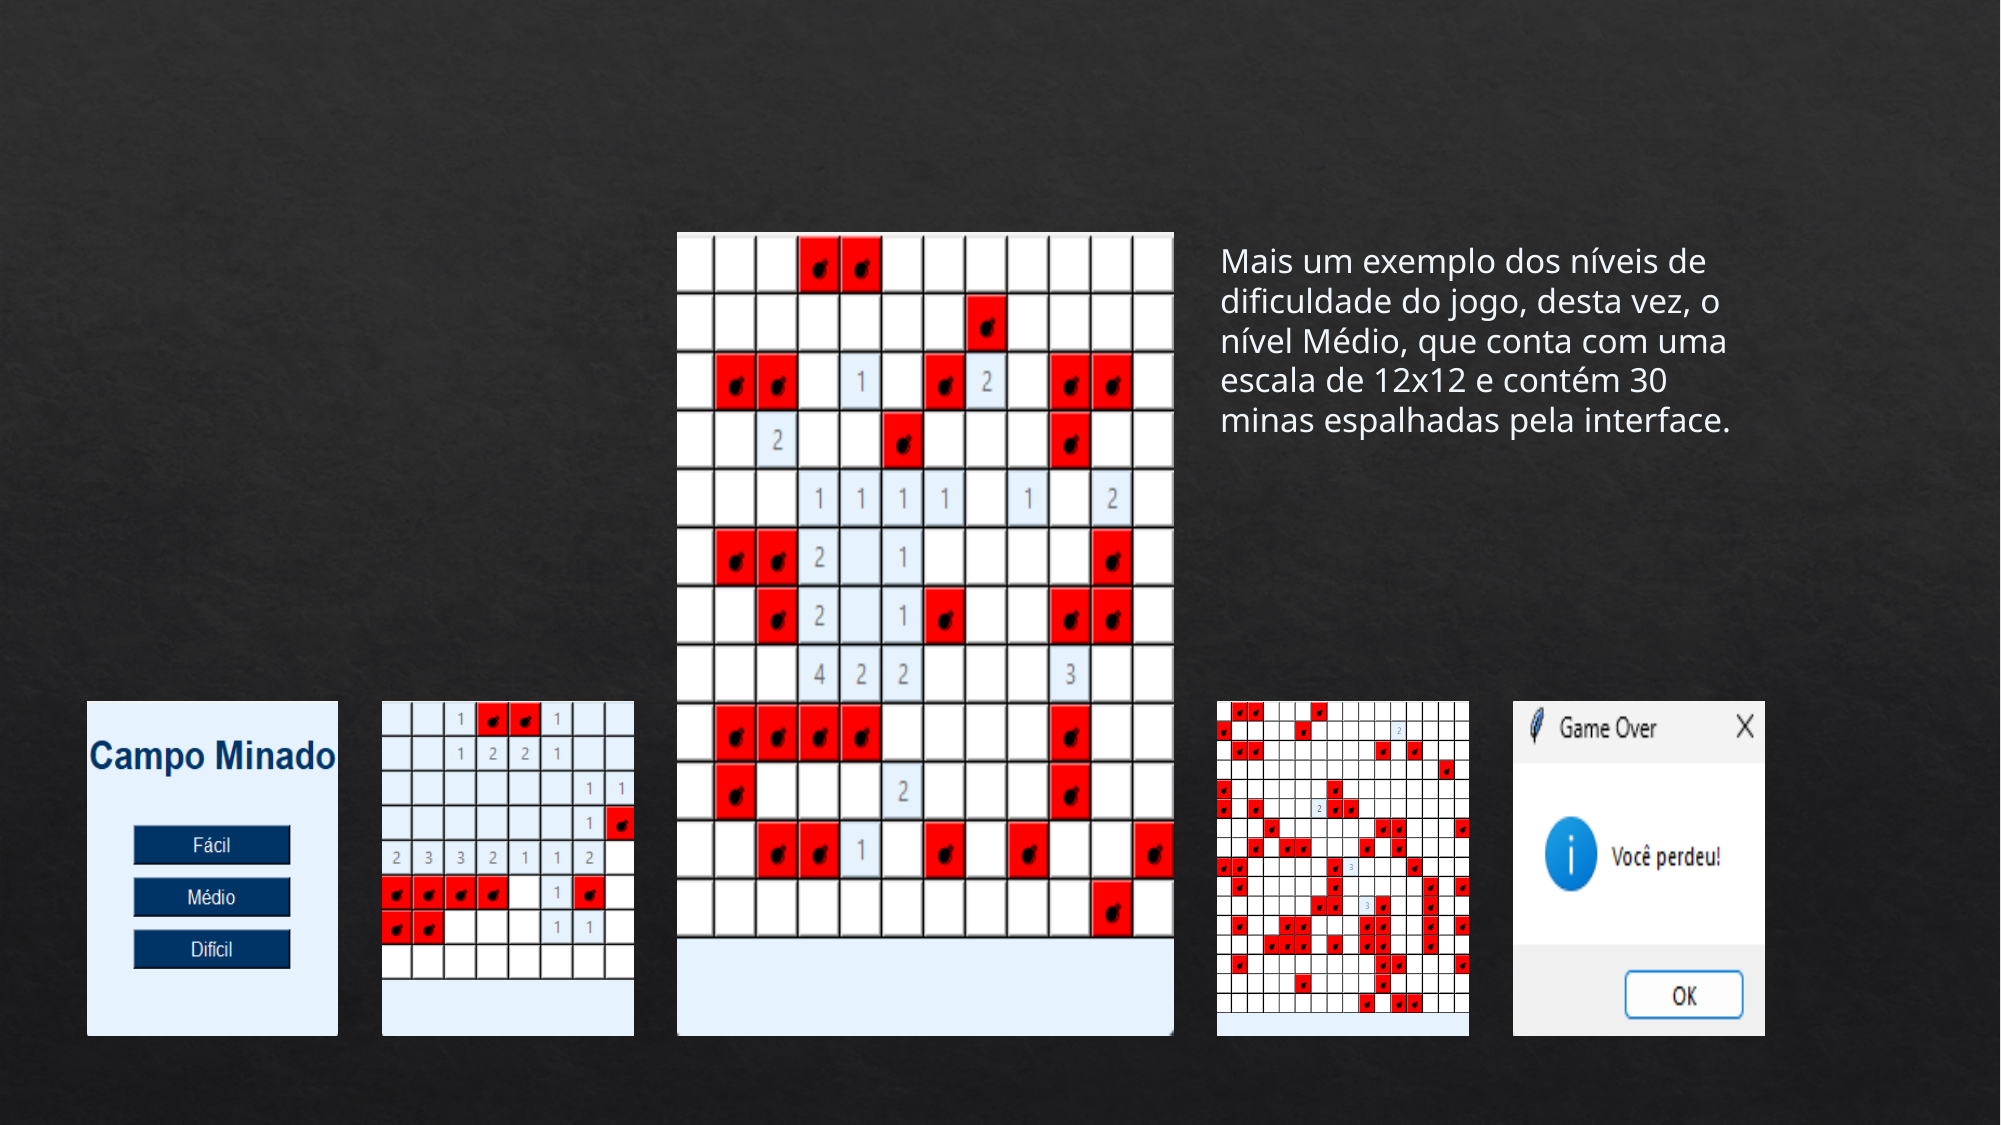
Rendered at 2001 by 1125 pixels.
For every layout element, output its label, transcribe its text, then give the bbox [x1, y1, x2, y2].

picture [1217, 701, 1469, 1036]
picture [1513, 701, 1765, 1036]
picture [677, 232, 1174, 1036]
text_box Mais um exemplo dos níveis de dificuldade do jogo, desta vez, o nível Médio, que conta com uma escala de 12x12 e contém 30 minas espalhadas pela interface. [1205, 232, 1765, 447]
picture [382, 701, 634, 1036]
picture [86, 701, 339, 1036]
